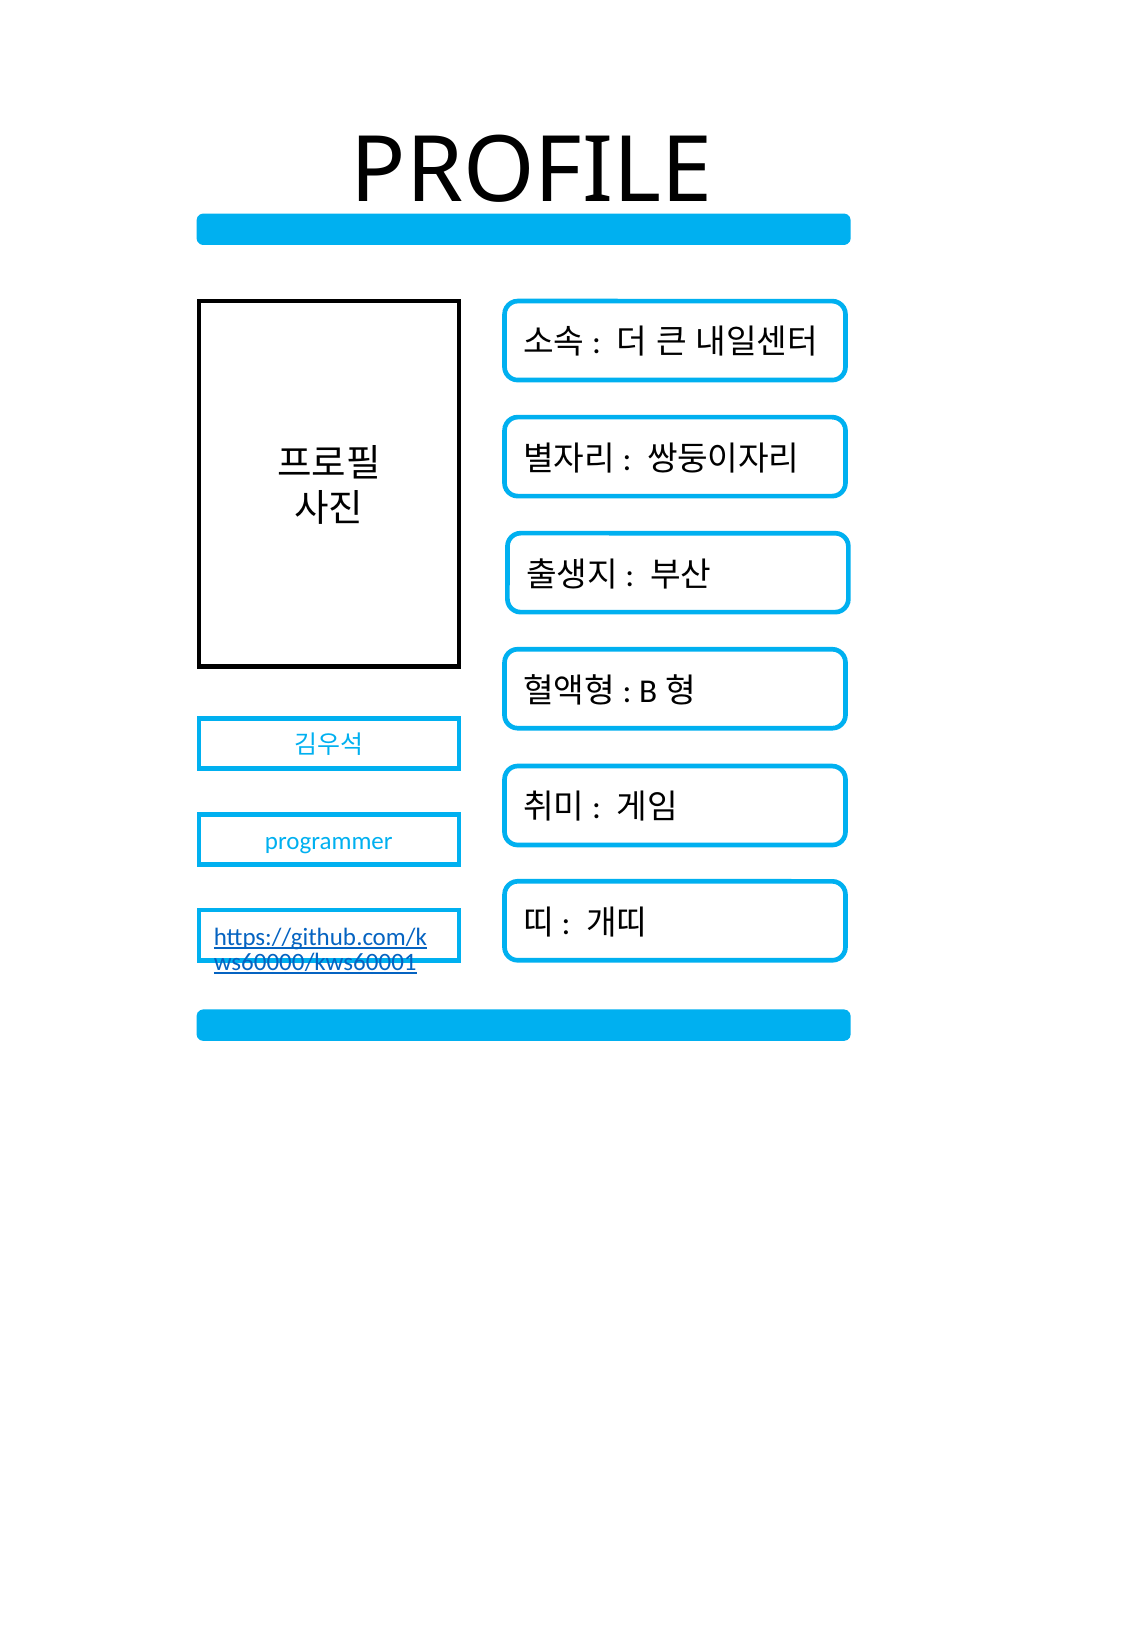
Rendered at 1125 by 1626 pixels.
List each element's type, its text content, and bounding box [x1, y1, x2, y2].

text_box https://github.com/kws60000/kws60001 [198, 909, 460, 961]
text_box programmer [198, 813, 460, 865]
text_box 소속: 더 큰 내일센터 [503, 300, 847, 382]
text_box 혈액형: B형 [503, 648, 847, 730]
text_box PROFILE [329, 101, 735, 227]
text_box 취미: 게임 [503, 764, 847, 847]
text_box 출생지: 부산 [506, 532, 850, 614]
text_box 띠: 개띠 [503, 880, 847, 962]
text_box [197, 214, 850, 244]
text_box 프로필 사진 [198, 300, 460, 668]
text_box 김우석 [198, 717, 460, 769]
text_box 별자리: 쌍둥이자리 [503, 416, 847, 498]
text_box [197, 1010, 850, 1040]
